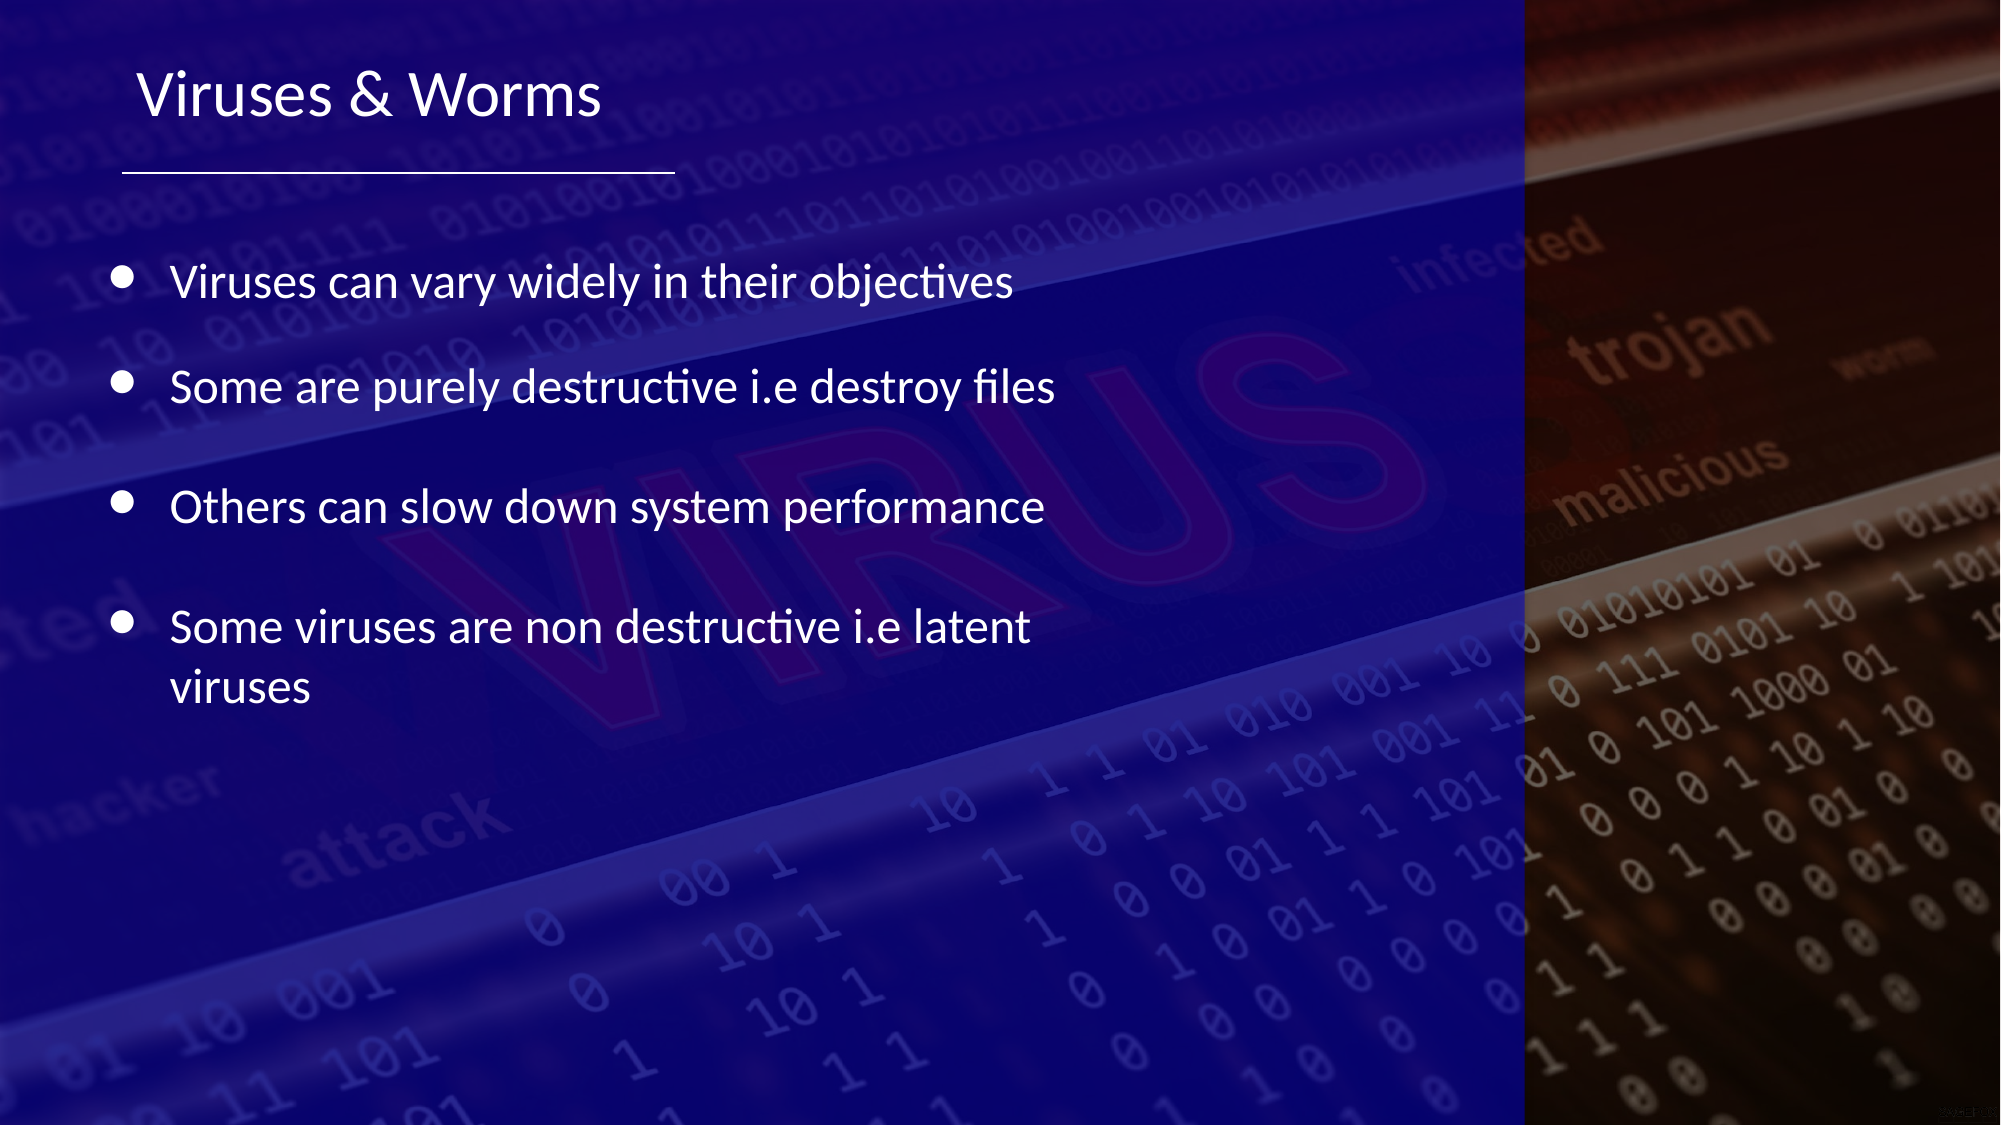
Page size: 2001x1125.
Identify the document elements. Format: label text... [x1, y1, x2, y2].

text_box Viruses & Worms [121, 42, 731, 139]
text_box [0, 0, 1525, 1125]
text_box [1531, 0, 2000, 1125]
text_box Viruses can vary widely in their objectives Some are purely destructive i.e destroy files Others can slow down system performance Some viruses are non destructive i.e latent viruses [79, 241, 1077, 757]
